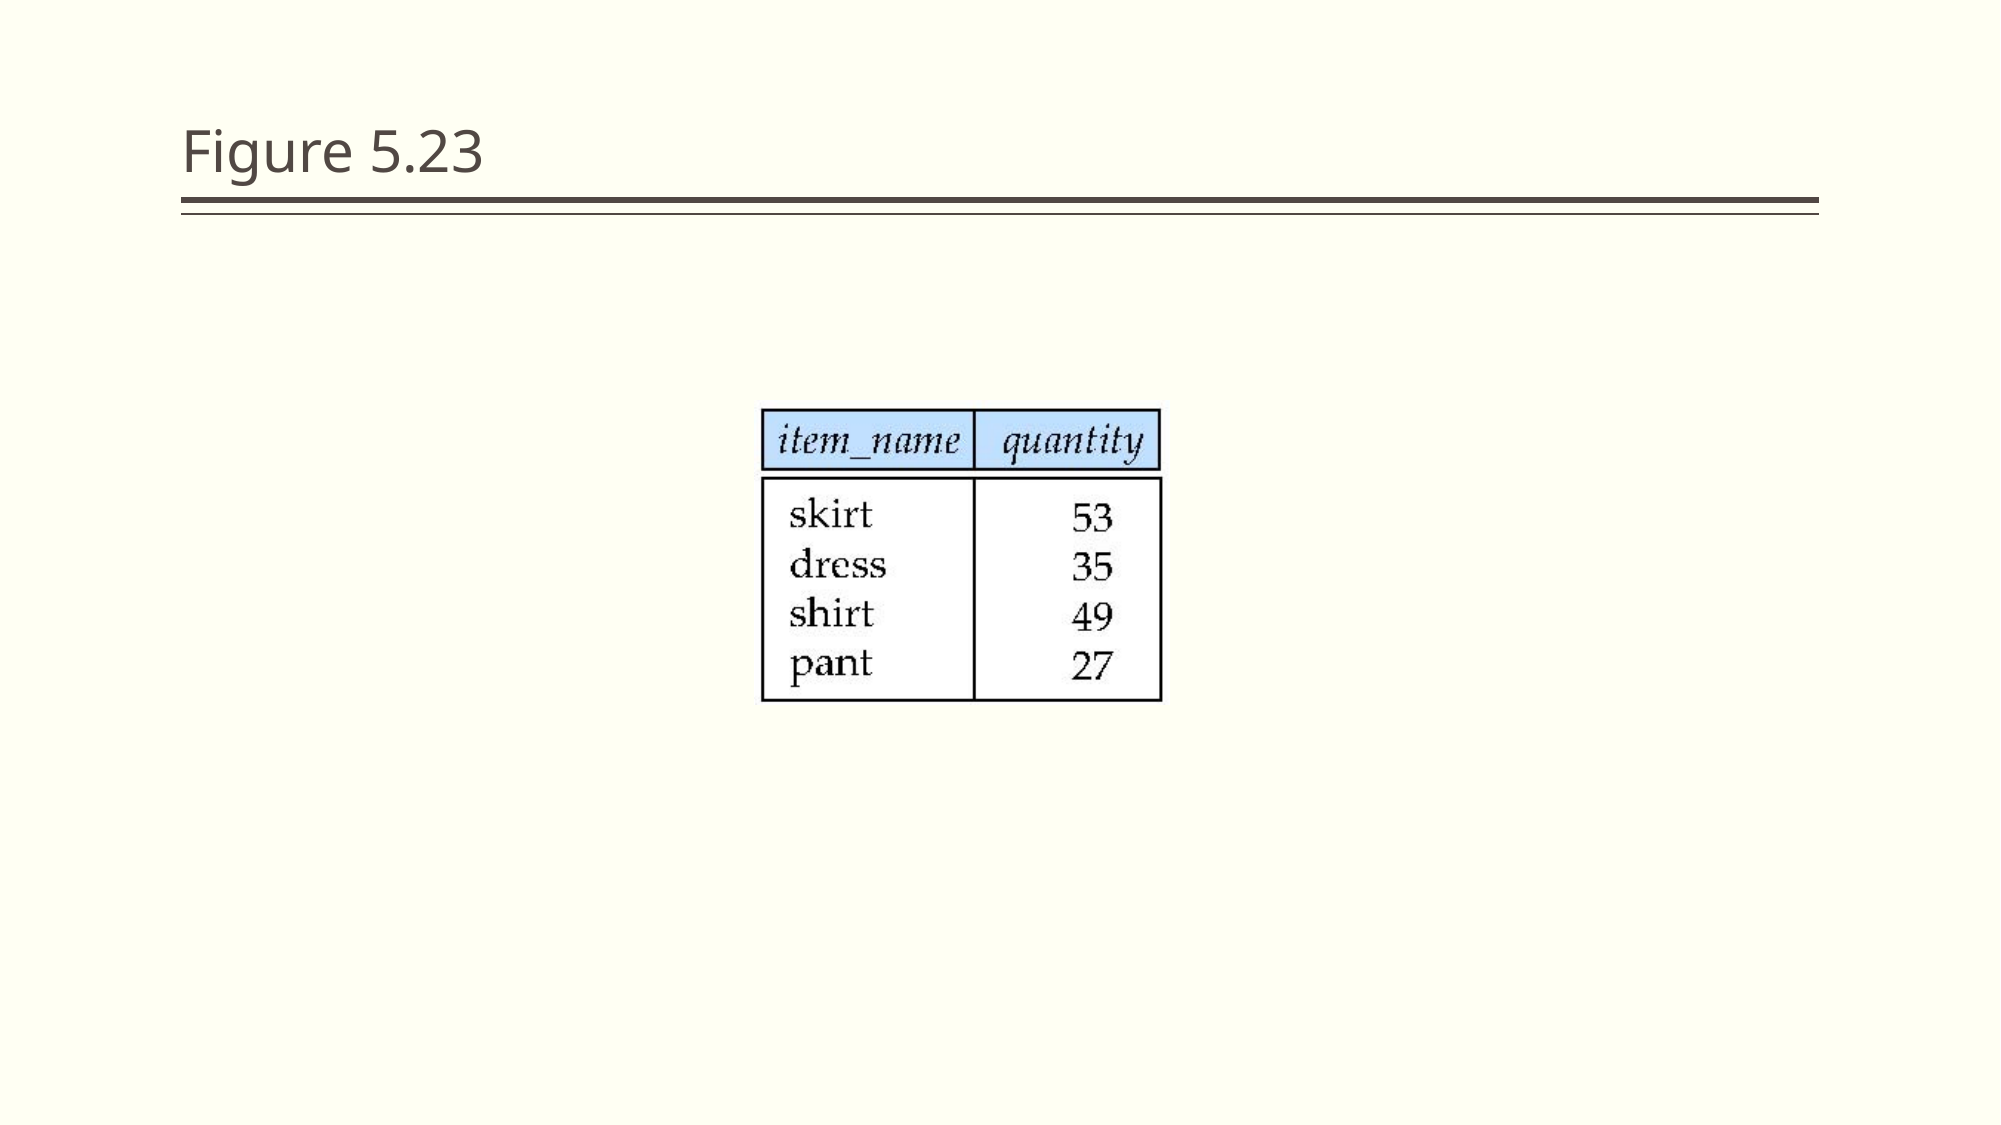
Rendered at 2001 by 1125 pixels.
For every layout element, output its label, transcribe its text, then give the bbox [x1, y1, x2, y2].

picture [754, 400, 1170, 705]
title Figure 5.23 [181, 12, 1819, 193]
